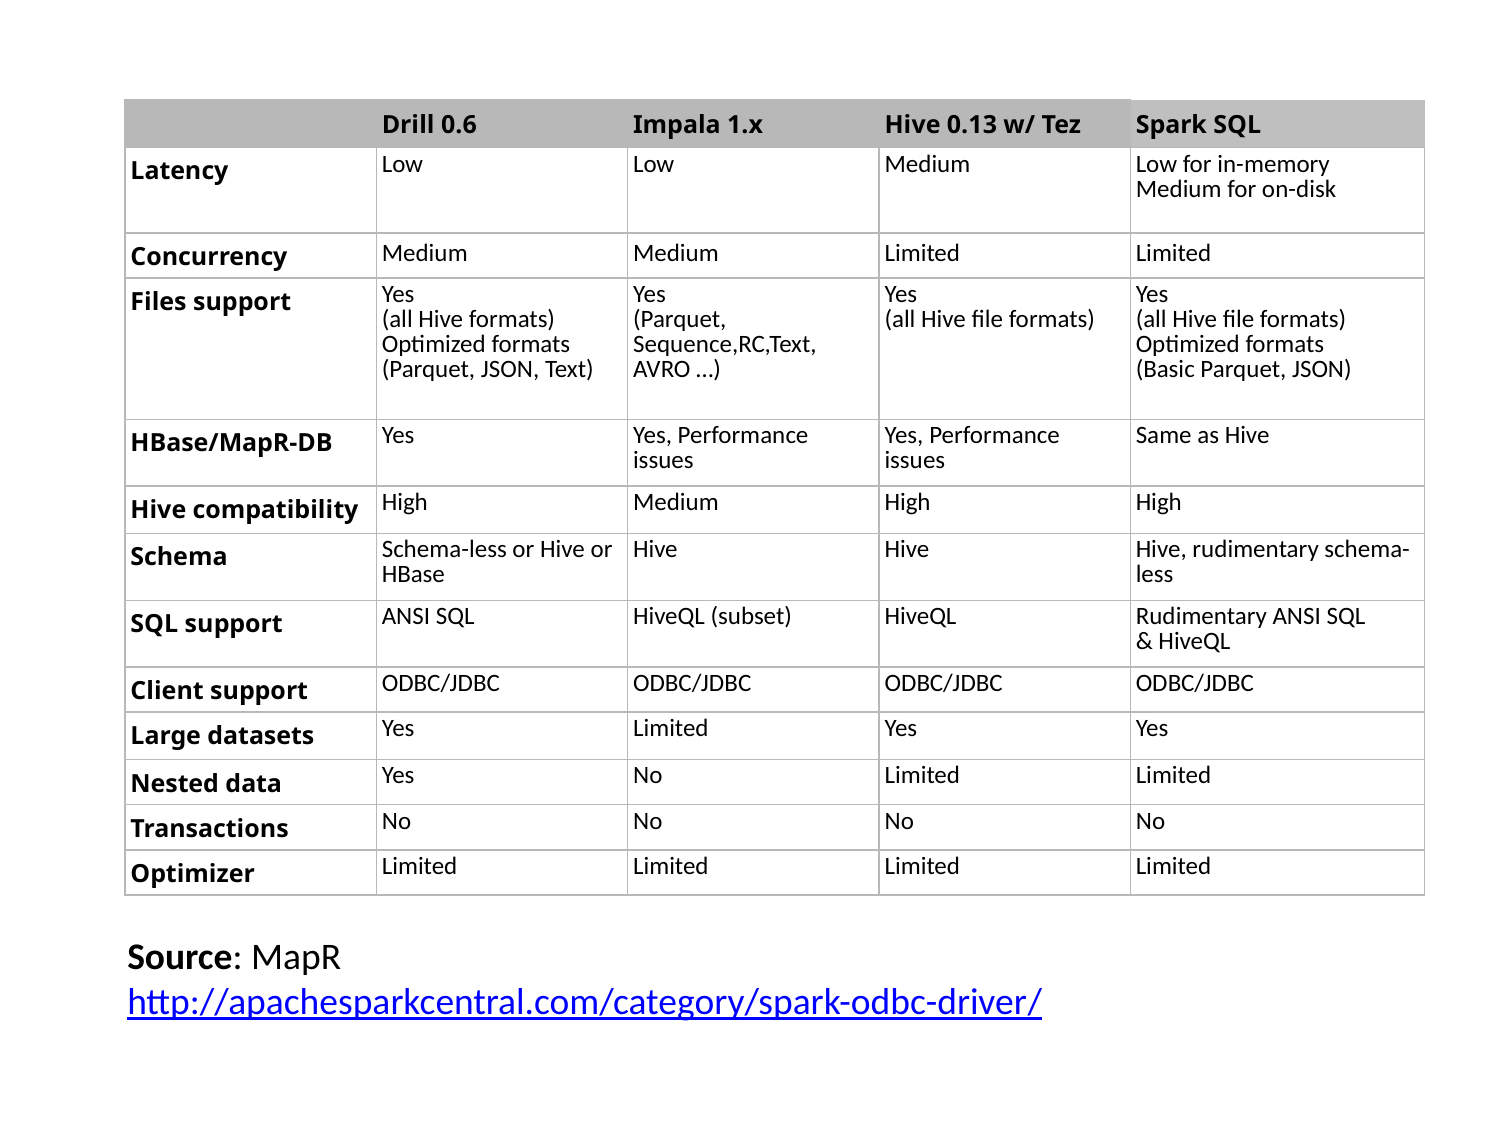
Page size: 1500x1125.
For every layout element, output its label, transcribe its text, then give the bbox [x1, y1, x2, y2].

table_cell Yes (all Hive file formats) [880, 279, 1130, 419]
table_cell High [377, 487, 627, 533]
table_cell Low [377, 148, 627, 232]
table_cell Files support [126, 279, 376, 419]
table_cell Yes [1131, 713, 1424, 759]
table_cell High [880, 487, 1130, 533]
table_cell ANSI SQL [377, 601, 627, 666]
table_cell Same as Hive [1131, 420, 1424, 485]
table_header Hive 0.13 w/ Tez [880, 101, 1130, 147]
table_cell Low [628, 148, 878, 232]
table_header Spark SQL [1131, 100, 1425, 147]
table_cell Limited [377, 851, 627, 894]
table_header Drill 0.6 [377, 101, 627, 147]
table_cell ODBC/JDBC [377, 668, 627, 711]
table_cell Yes, Performance issues [880, 420, 1130, 485]
table_header Impala 1.x [628, 101, 878, 147]
table_cell No [628, 760, 878, 804]
table_cell Limited [1131, 760, 1424, 804]
table_cell No [628, 805, 878, 849]
table_cell High [1131, 487, 1424, 533]
table_cell No [377, 805, 627, 849]
table_cell Yes, Performance issues [628, 420, 878, 485]
table_cell Yes [377, 760, 627, 804]
text_box Source: MapR http://apachesparkcentral.com/category/spark-odbc-driver/ [112, 924, 1225, 1075]
table_cell Limited [880, 851, 1130, 894]
table_cell Medium [377, 234, 627, 277]
table_cell Limited [1131, 234, 1424, 277]
table_cell No [1131, 805, 1424, 849]
table_cell ODBC/JDBC [1131, 668, 1424, 711]
table_cell Hive [628, 534, 878, 600]
table_cell Optimizer [126, 851, 376, 894]
table_cell HiveQL [880, 601, 1130, 666]
table_cell Medium [628, 487, 878, 533]
table_cell Limited [628, 713, 878, 759]
table_cell Yes [880, 713, 1130, 759]
table_cell Yes (all Hive file formats) Optimized formats (Basic Parquet, JSON) [1131, 279, 1424, 419]
table_cell Limited [628, 851, 878, 894]
table_cell Yes [377, 713, 627, 759]
table_cell Hive [880, 534, 1130, 600]
table_cell Nested data [126, 760, 376, 804]
table_cell Hive compatibility [126, 487, 376, 533]
table_cell Schema [126, 534, 376, 600]
table_cell Concurrency [126, 234, 376, 277]
table_cell Rudimentary ANSI SQL & HiveQL [1131, 601, 1424, 666]
table_cell SQL support [126, 601, 376, 666]
table_cell Limited [880, 760, 1130, 804]
table_cell ODBC/JDBC [628, 668, 878, 711]
table_cell No [880, 805, 1130, 849]
table_cell Transactions [126, 805, 376, 849]
table_cell Medium [880, 148, 1130, 232]
table_cell Limited [880, 234, 1130, 277]
table_cell Low for in-memory Medium for on-disk [1131, 148, 1424, 232]
table_cell Limited [1131, 851, 1424, 894]
table_cell Yes (Parquet, Sequence,RC,Text, AVRO …) [628, 279, 878, 419]
table_header [126, 101, 376, 147]
table_cell HiveQL (subset) [628, 601, 878, 666]
table_cell Large datasets [126, 713, 376, 759]
table_cell Medium [628, 234, 878, 277]
table_cell Yes (all Hive formats) Optimized formats (Parquet, JSON, Text) [377, 279, 627, 419]
table_cell HBase/MapR-DB [126, 420, 376, 485]
table_cell Yes [377, 420, 627, 485]
table_cell Schema-less or Hive or HBase [377, 534, 627, 600]
table_cell Hive, rudimentary schema-less [1131, 534, 1424, 600]
table_cell Latency [126, 148, 376, 232]
table_cell ODBC/JDBC [880, 668, 1130, 711]
table_cell Client support [126, 668, 376, 711]
